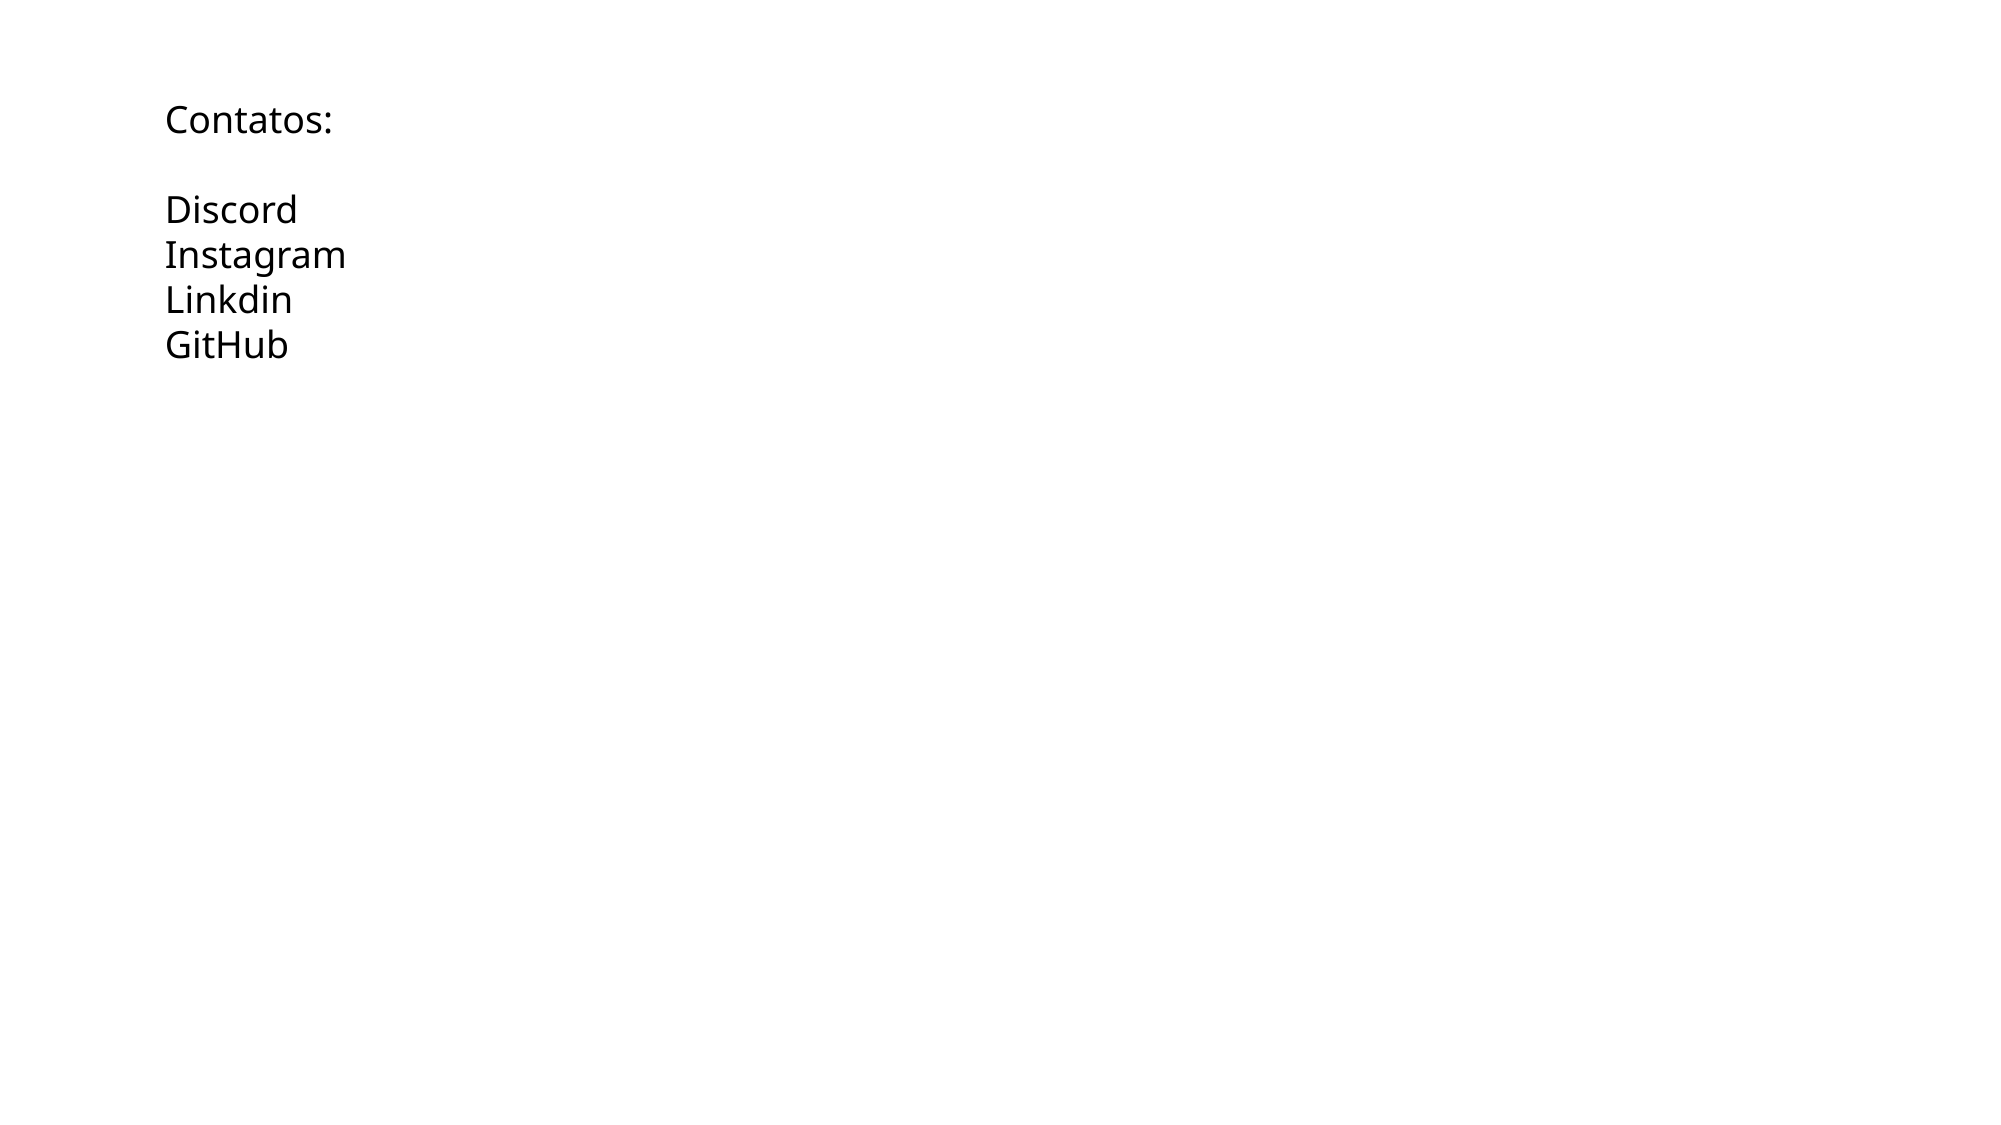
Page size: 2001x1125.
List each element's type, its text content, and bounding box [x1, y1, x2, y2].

text_box Contatos: Discord Instagram Linkdin GitHub [149, 88, 1737, 374]
